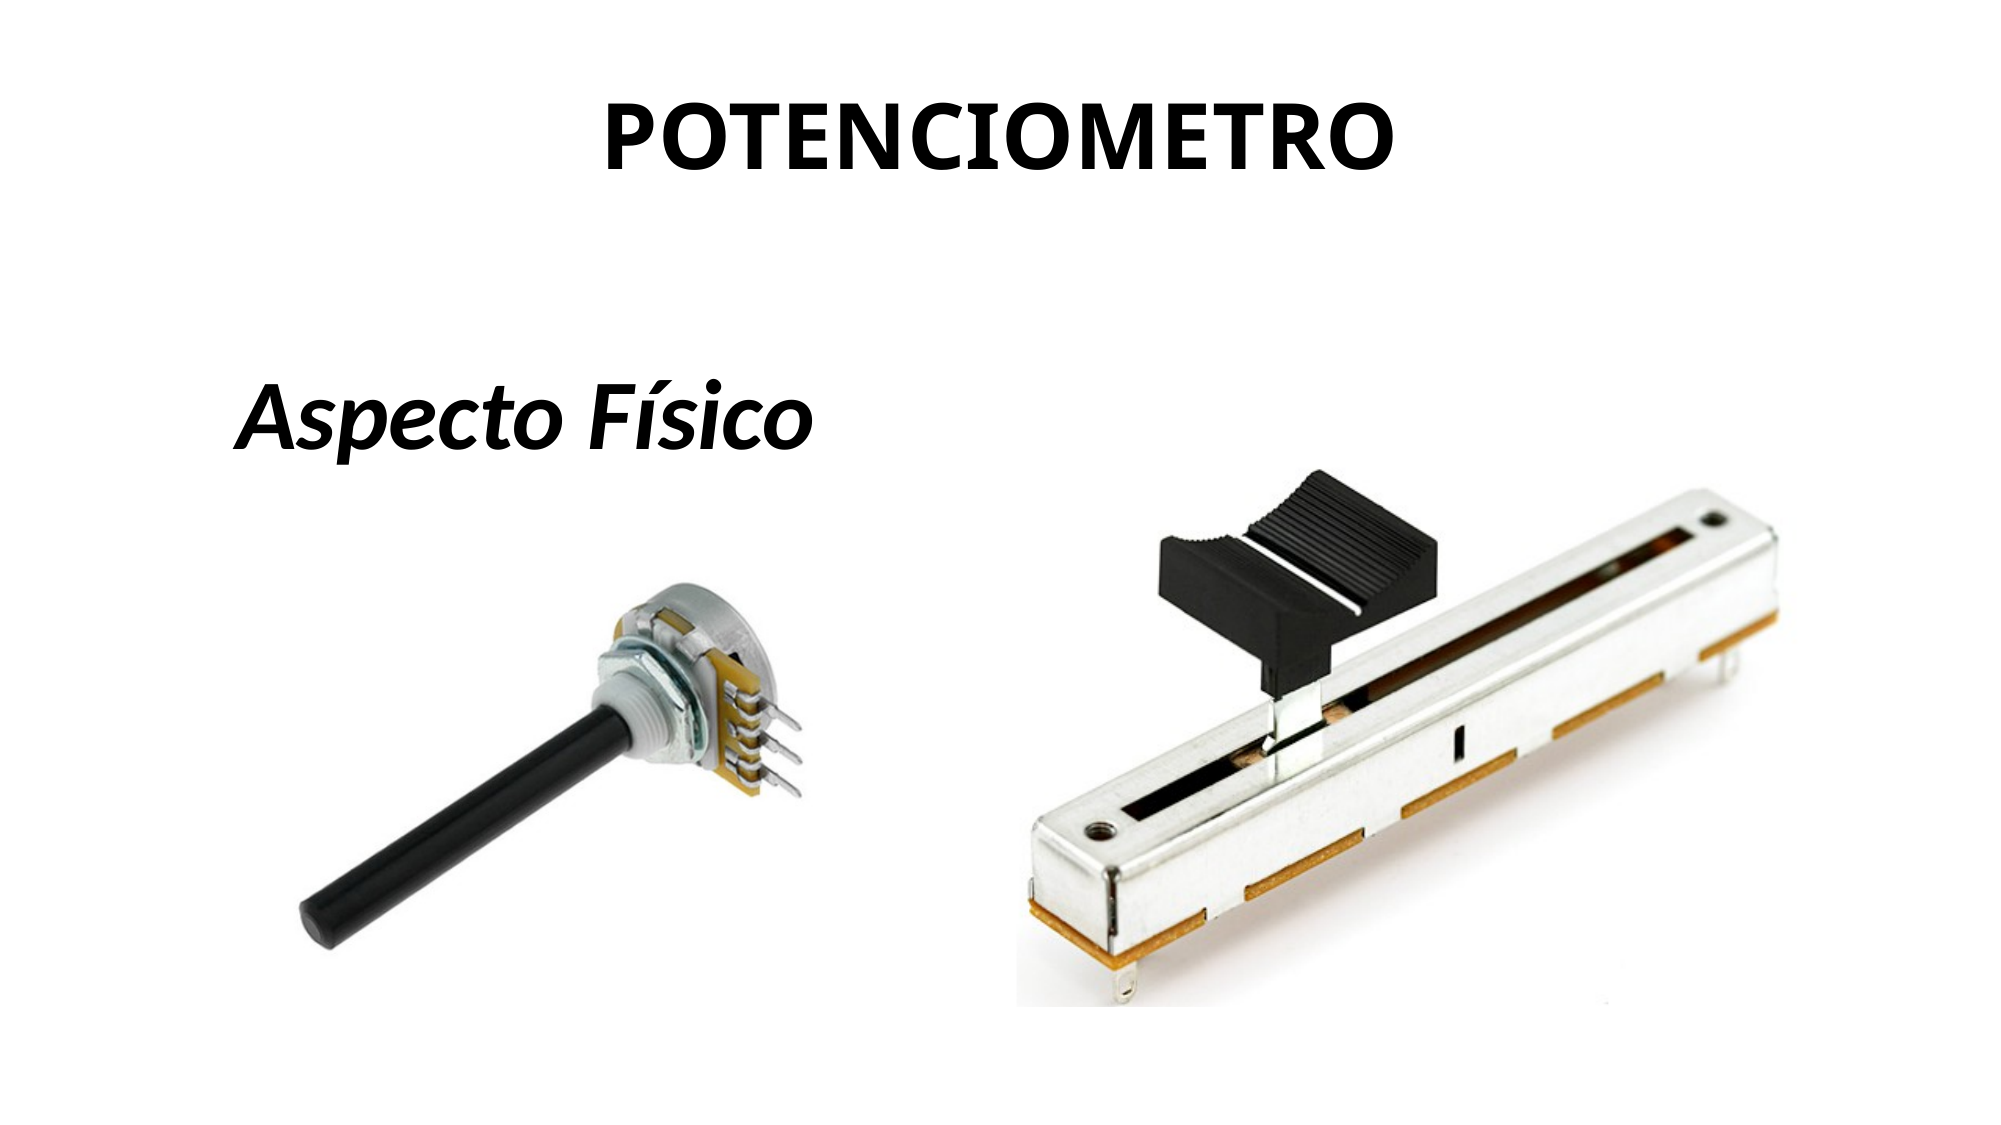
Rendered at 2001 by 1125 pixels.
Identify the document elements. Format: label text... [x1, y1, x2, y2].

picture [241, 515, 835, 1007]
text_box Aspecto Físico [221, 341, 855, 477]
picture [1016, 444, 1798, 1007]
title POTENCIOMETRO [137, 59, 1863, 219]
